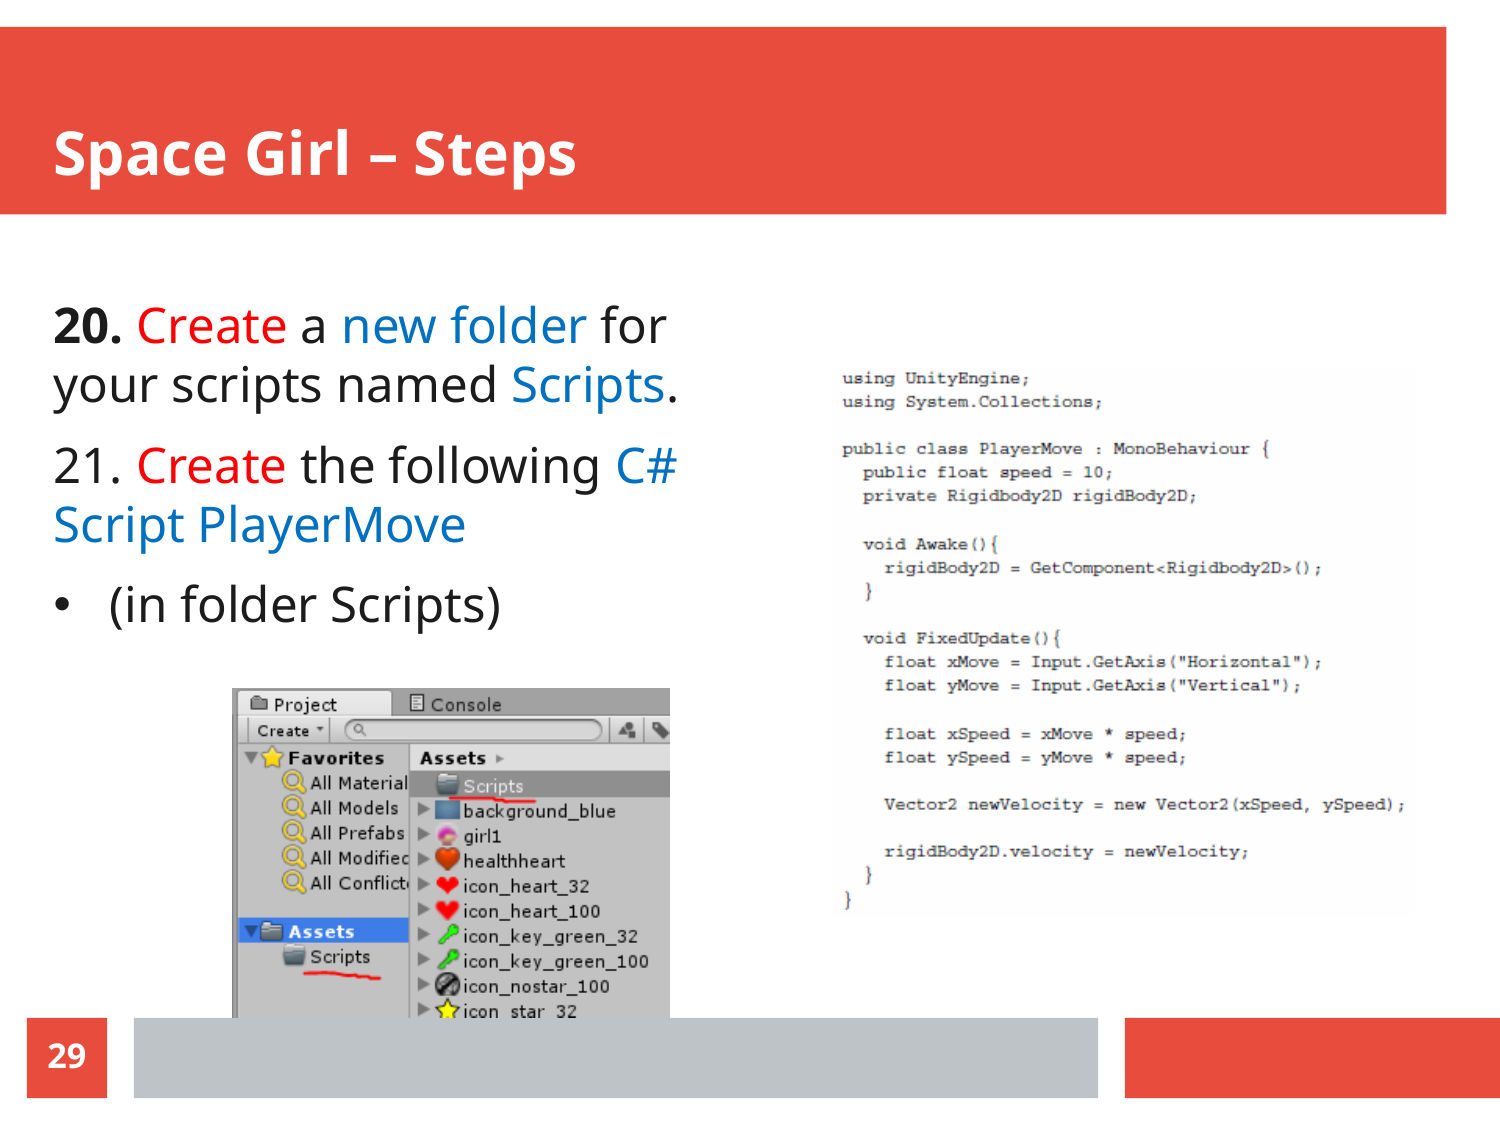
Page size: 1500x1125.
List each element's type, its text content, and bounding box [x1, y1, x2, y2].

picture [831, 368, 1415, 918]
title Space Girl – Steps [53, 53, 1447, 188]
list 20. Create a new folder for your scripts named Scripts. 21. Create the following C# Script PlayerMove (in folder Scripts) [53, 294, 761, 992]
picture [231, 688, 670, 1018]
slide_number 29 [26, 1017, 108, 1099]
